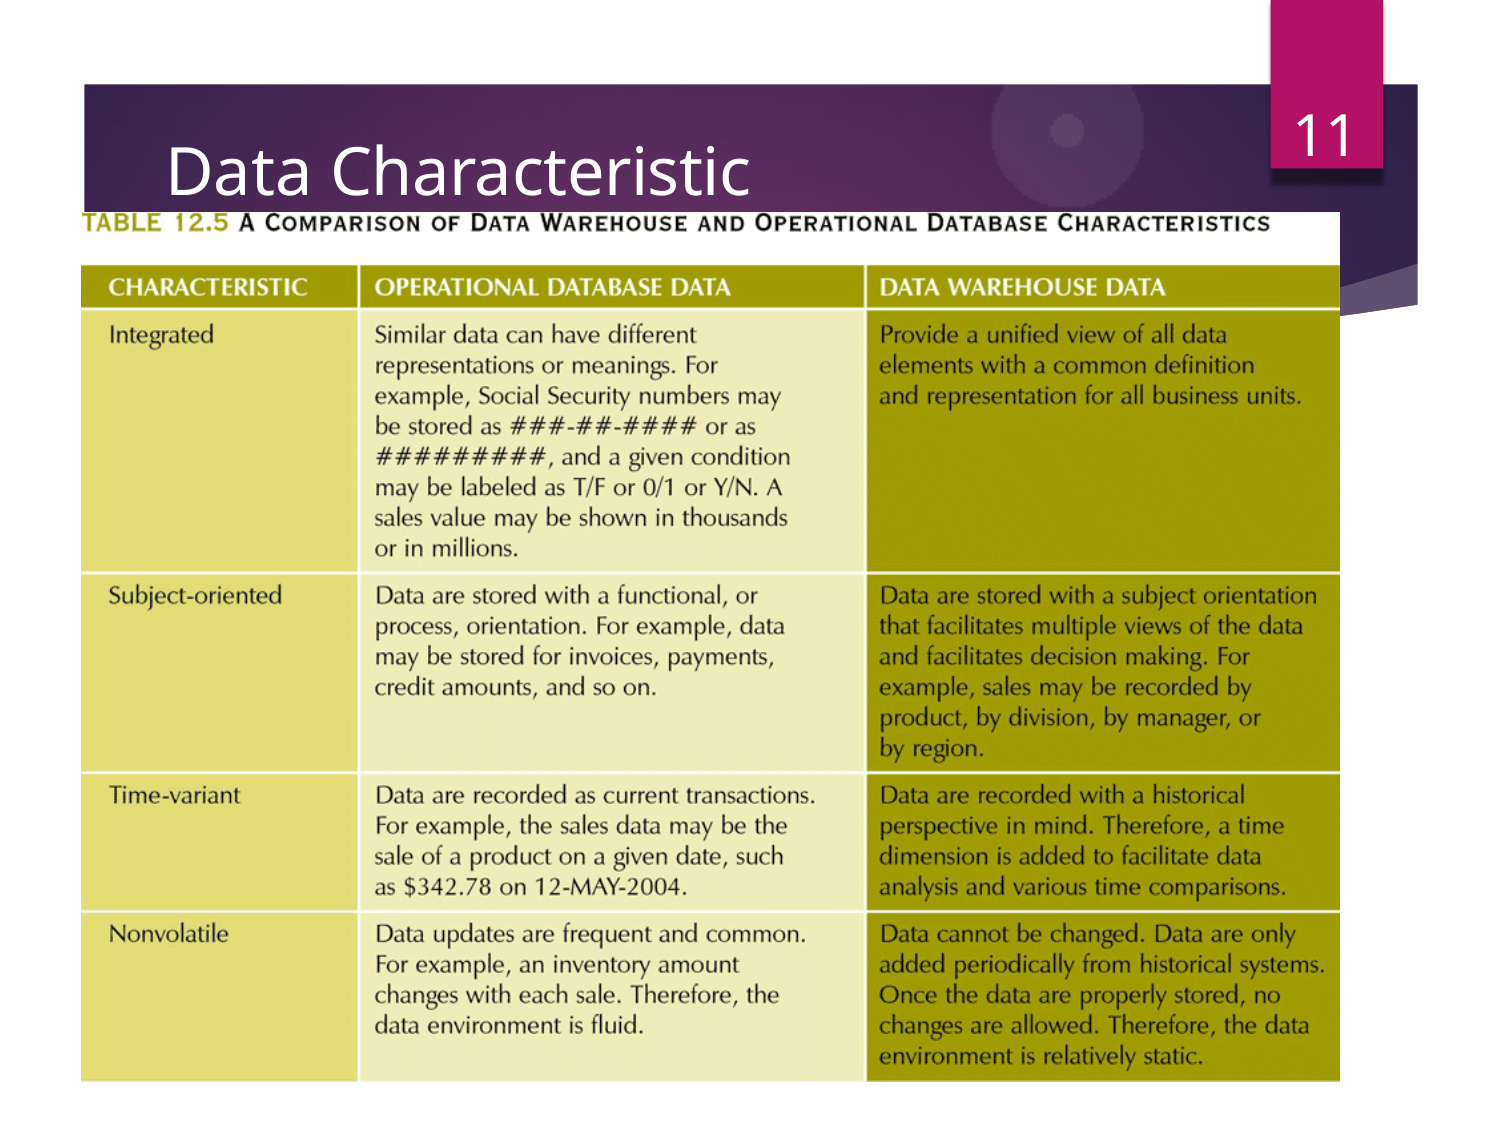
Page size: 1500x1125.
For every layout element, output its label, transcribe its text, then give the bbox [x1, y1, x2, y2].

text_box 11 [1270, 0, 1384, 169]
picture [81, 0, 1417, 1082]
title Data Characteristic [155, 86, 1134, 210]
